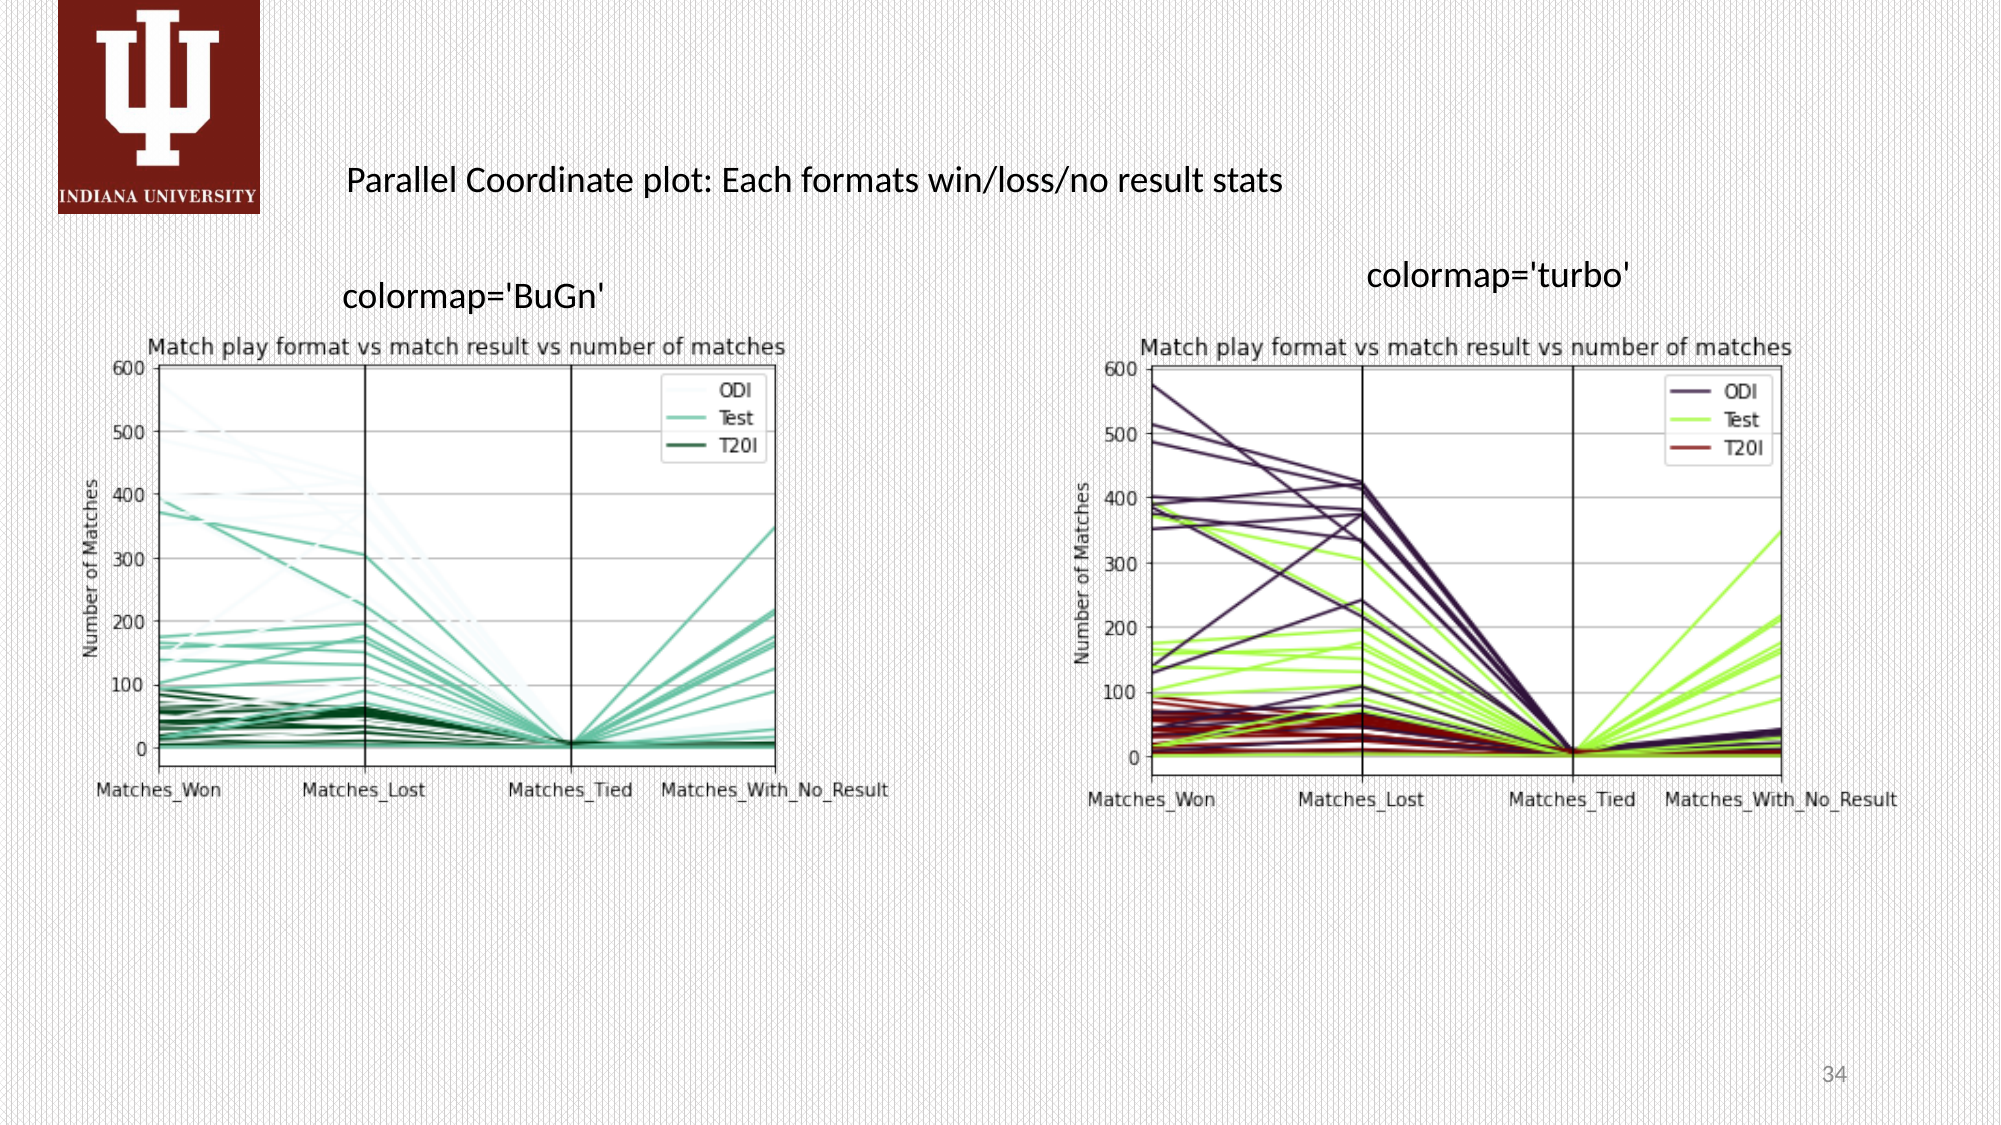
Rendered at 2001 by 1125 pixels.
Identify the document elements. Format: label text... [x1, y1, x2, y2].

text_box colormap='turbo' [1351, 242, 1646, 302]
picture [1063, 324, 1911, 823]
text_box Parallel Coordinate plot: Each formats win/loss/no result stats [331, 147, 1300, 208]
picture [58, 0, 260, 214]
slide_number 34 [1412, 1042, 1863, 1103]
text_box colormap='BuGn' [327, 263, 621, 324]
picture [72, 324, 902, 812]
